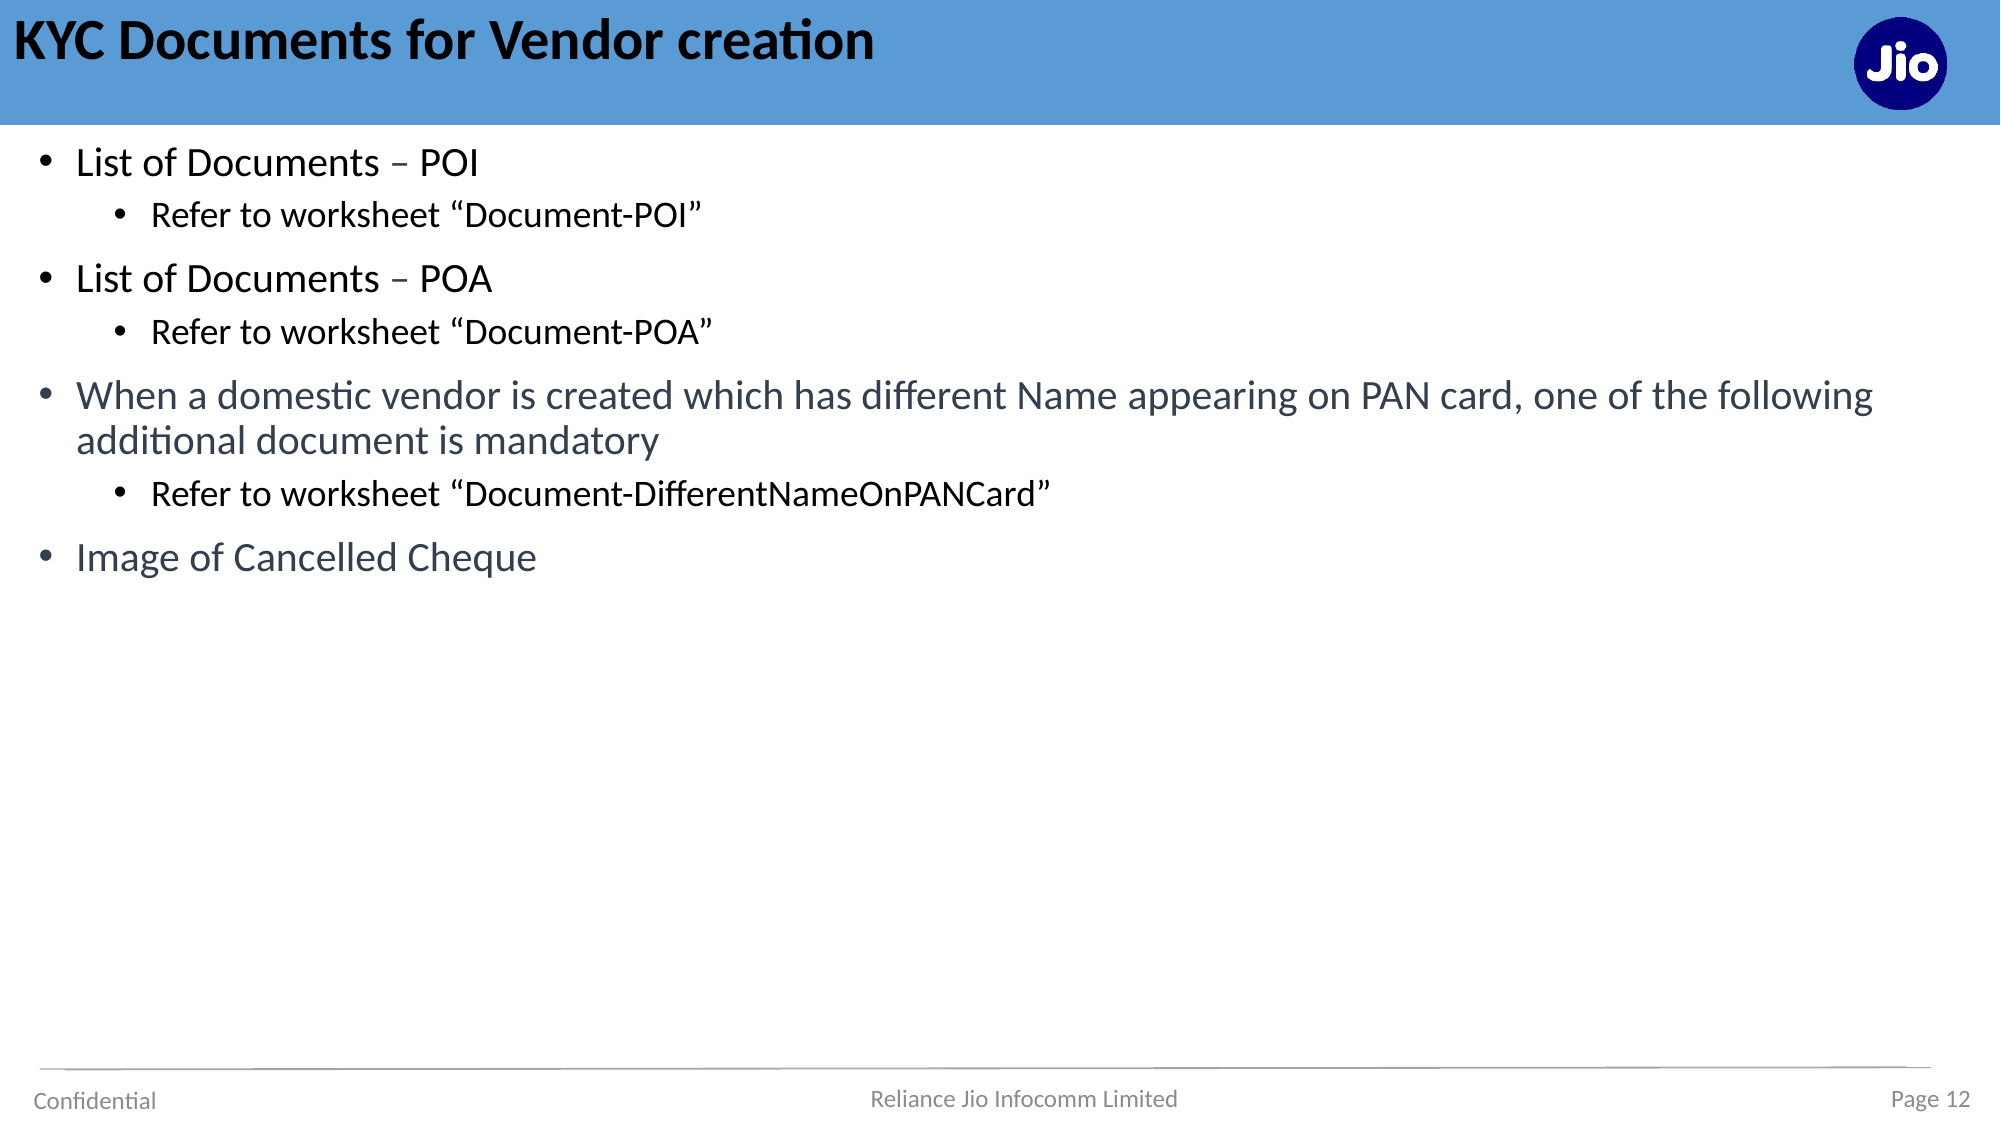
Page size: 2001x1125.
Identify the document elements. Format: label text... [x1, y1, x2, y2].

list List of Documents – POI Refer to worksheet “Document-POI” List of Documents – POA Refer to worksheet “Document-POA” When a domestic vendor is created which has different Name appearing on PAN card, one of the following additional document is mandatory Refer to worksheet “Document-DifferentNameOnPANCard” Image of Cancelled Cheque [23, 132, 1977, 1051]
title KYC Documents for Vendor creation [0, 1, 1819, 117]
picture [1854, 17, 1947, 110]
